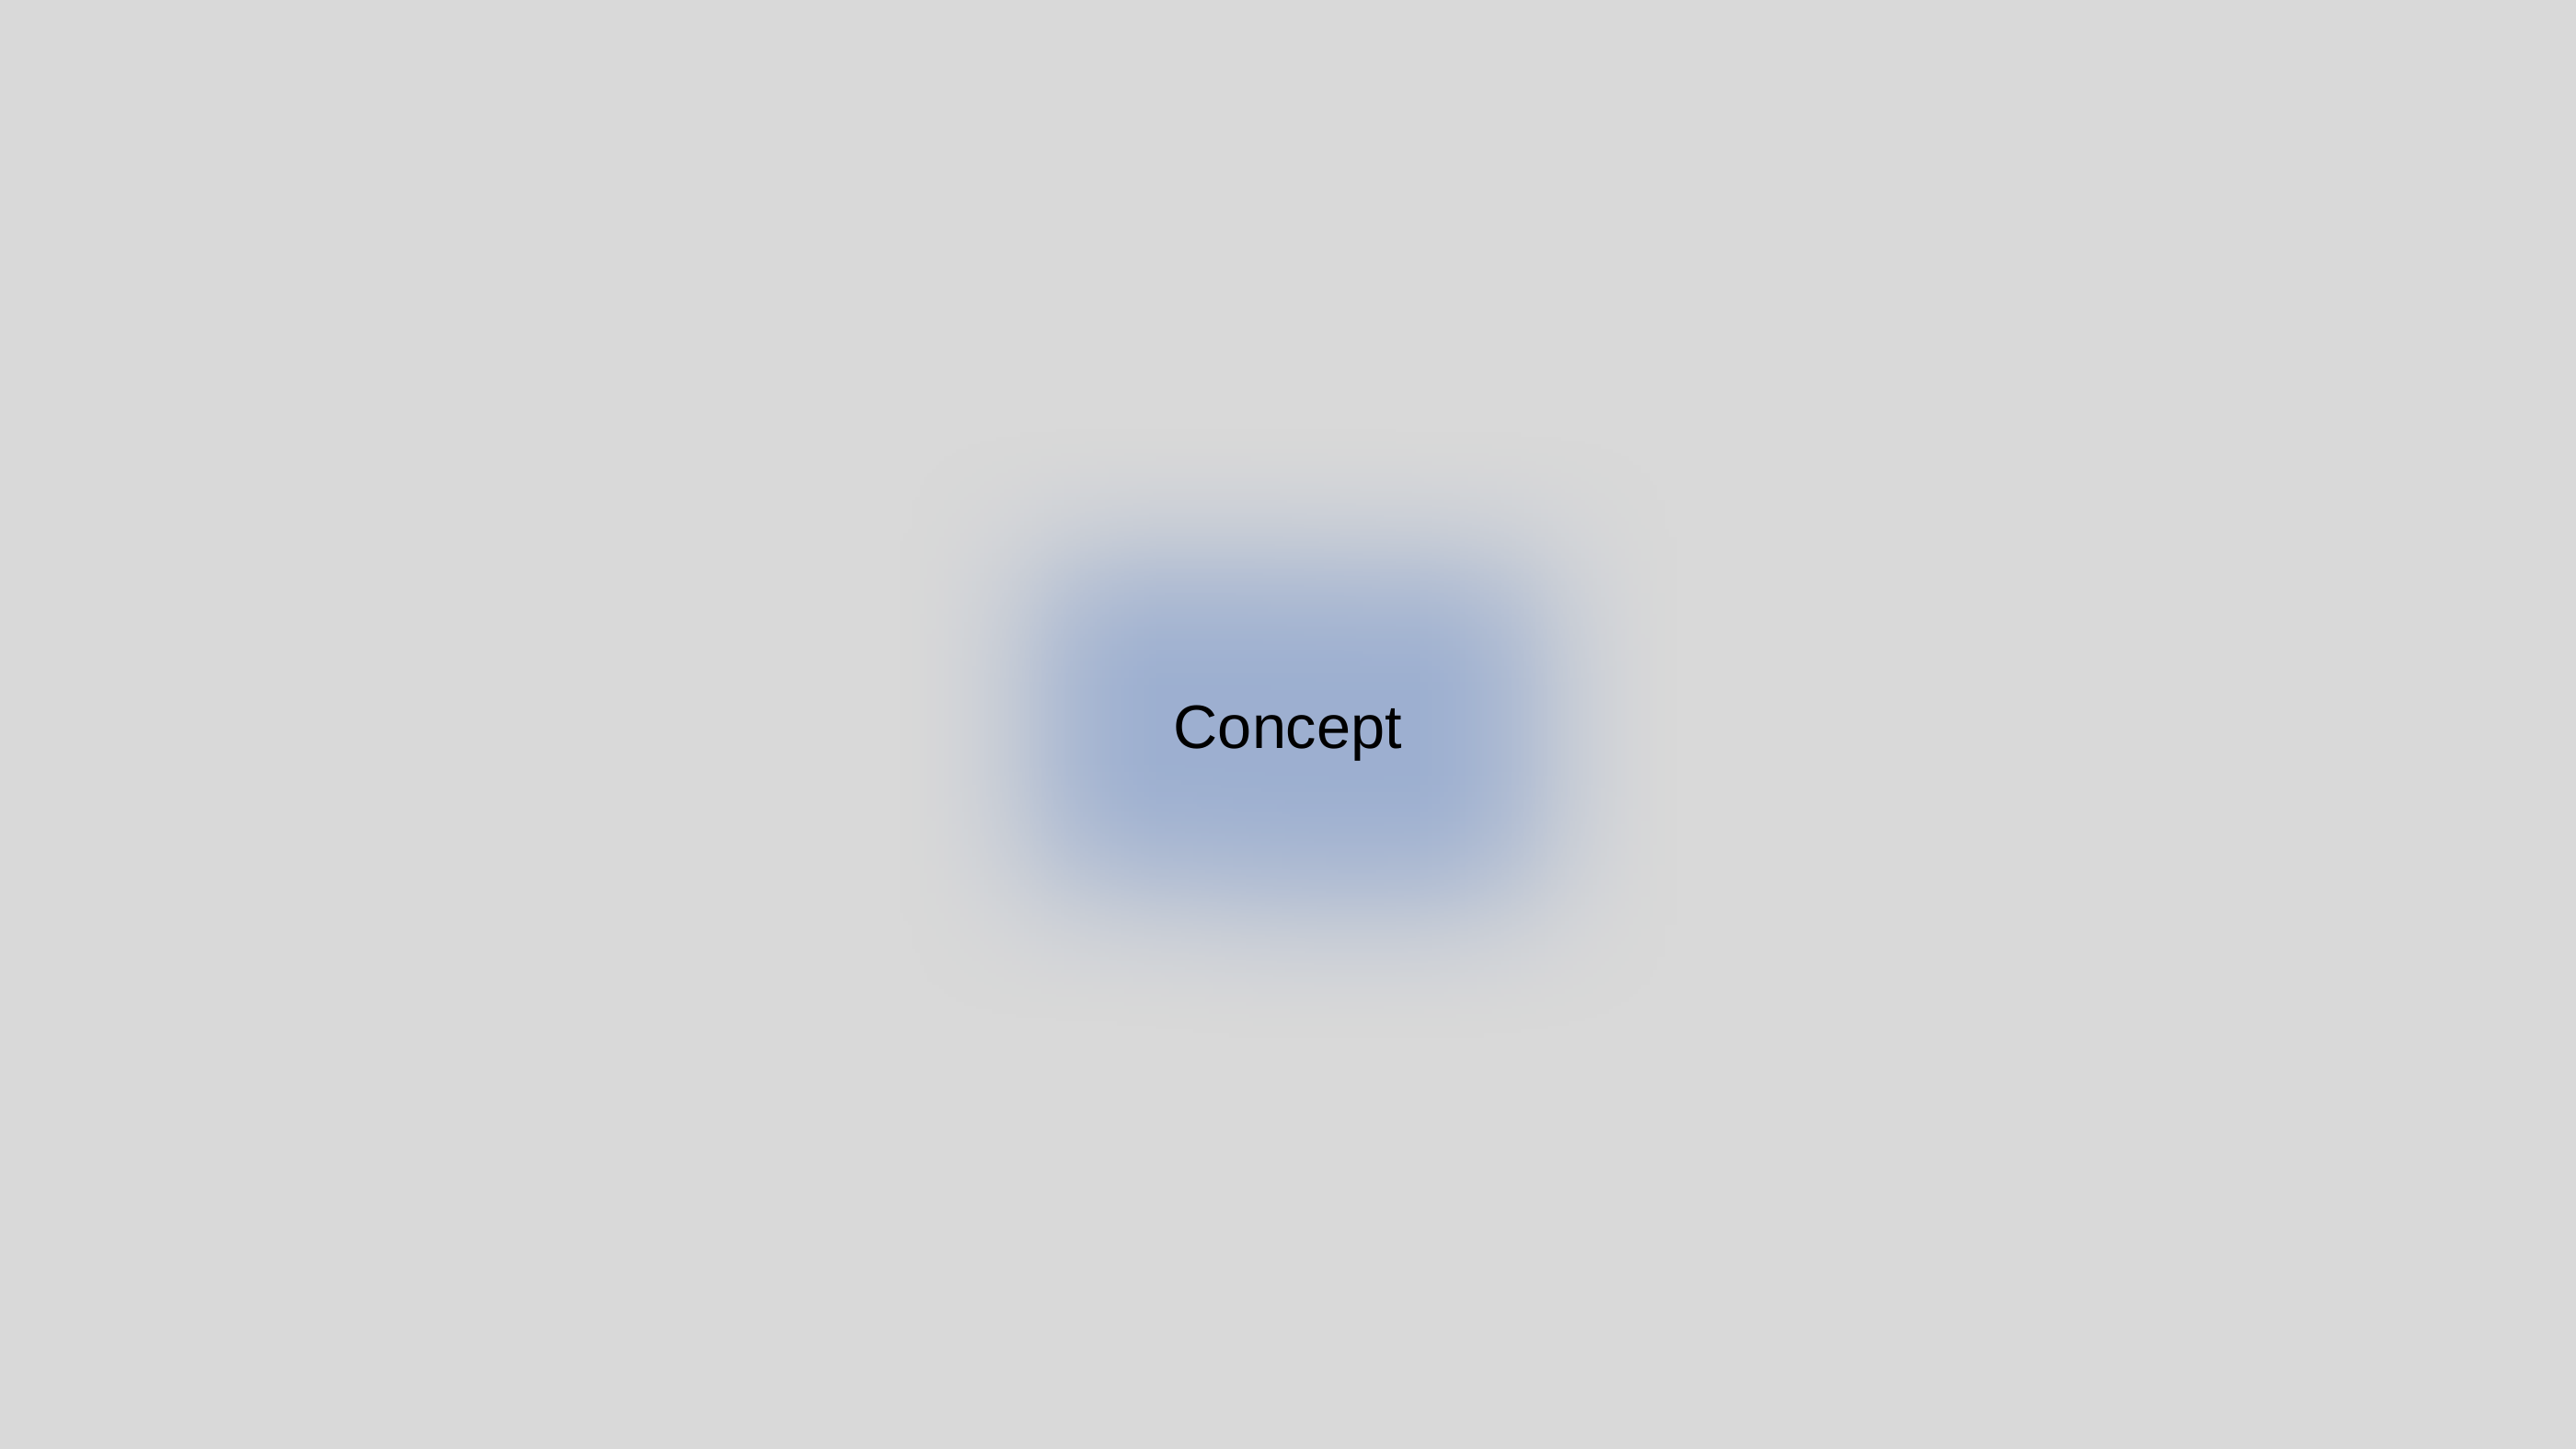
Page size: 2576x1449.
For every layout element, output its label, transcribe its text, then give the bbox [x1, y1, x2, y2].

text_box Concept [52, 680, 2524, 768]
